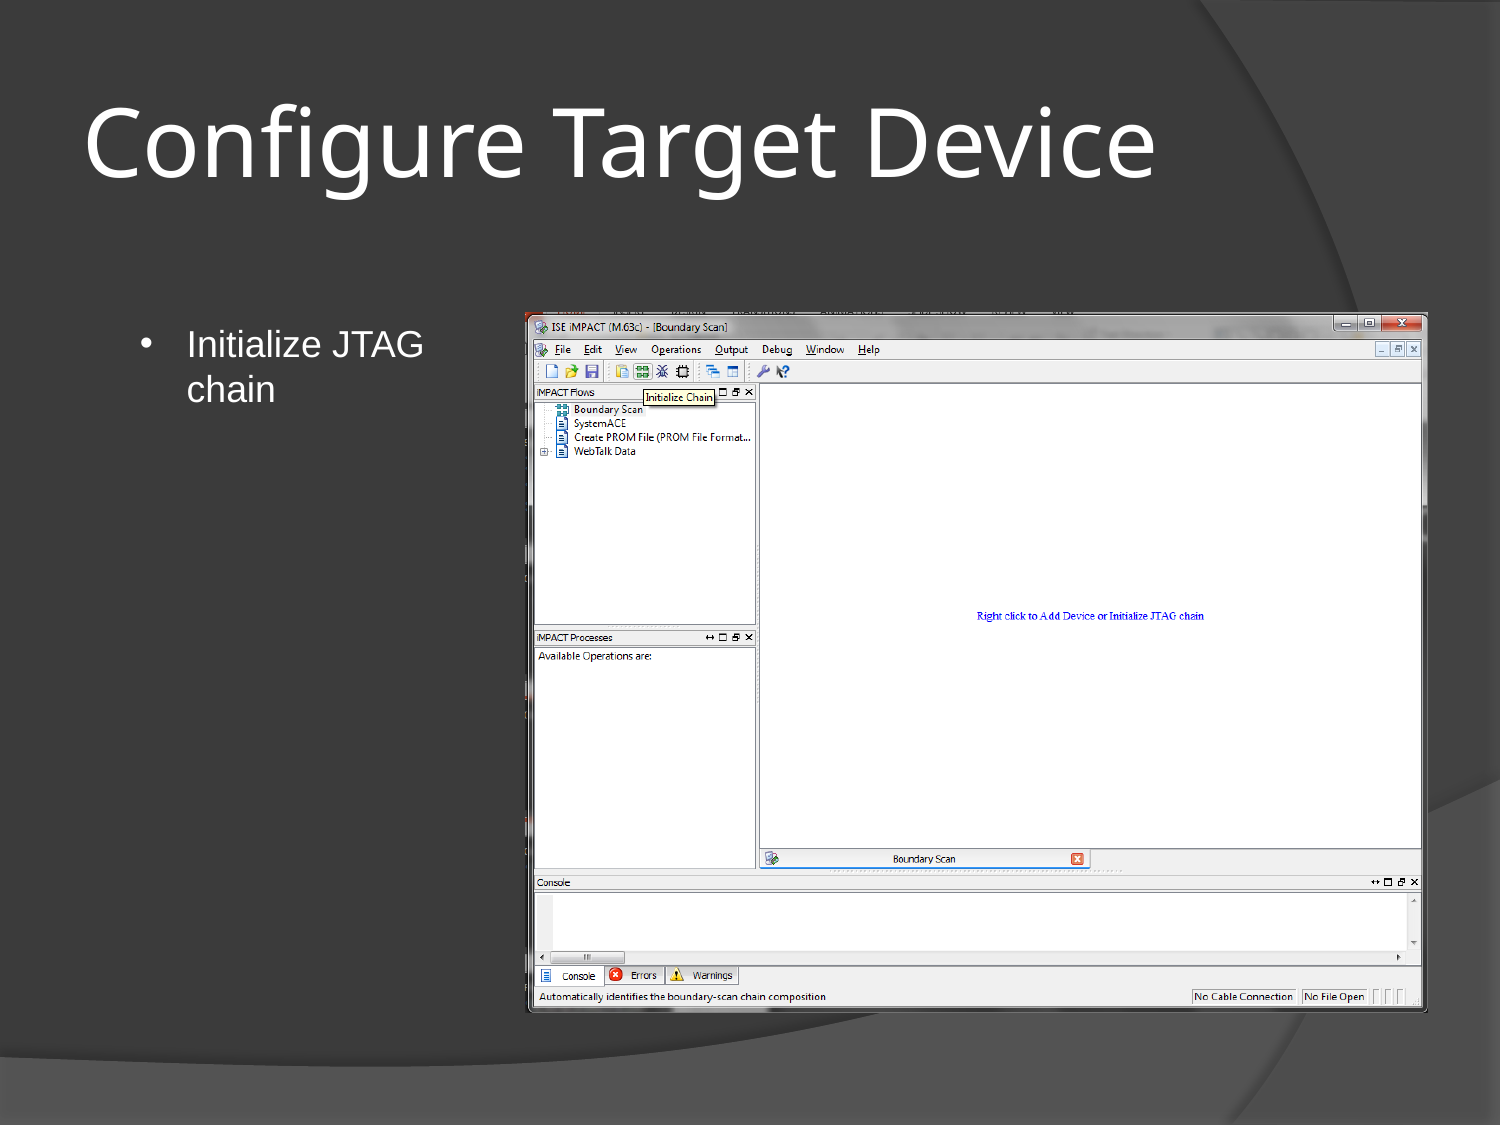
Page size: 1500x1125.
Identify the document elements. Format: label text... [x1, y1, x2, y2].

picture [524, 312, 1428, 1013]
text_box Initialize JTAG chain [124, 312, 488, 418]
title Configure Target Device [75, 45, 1300, 233]
